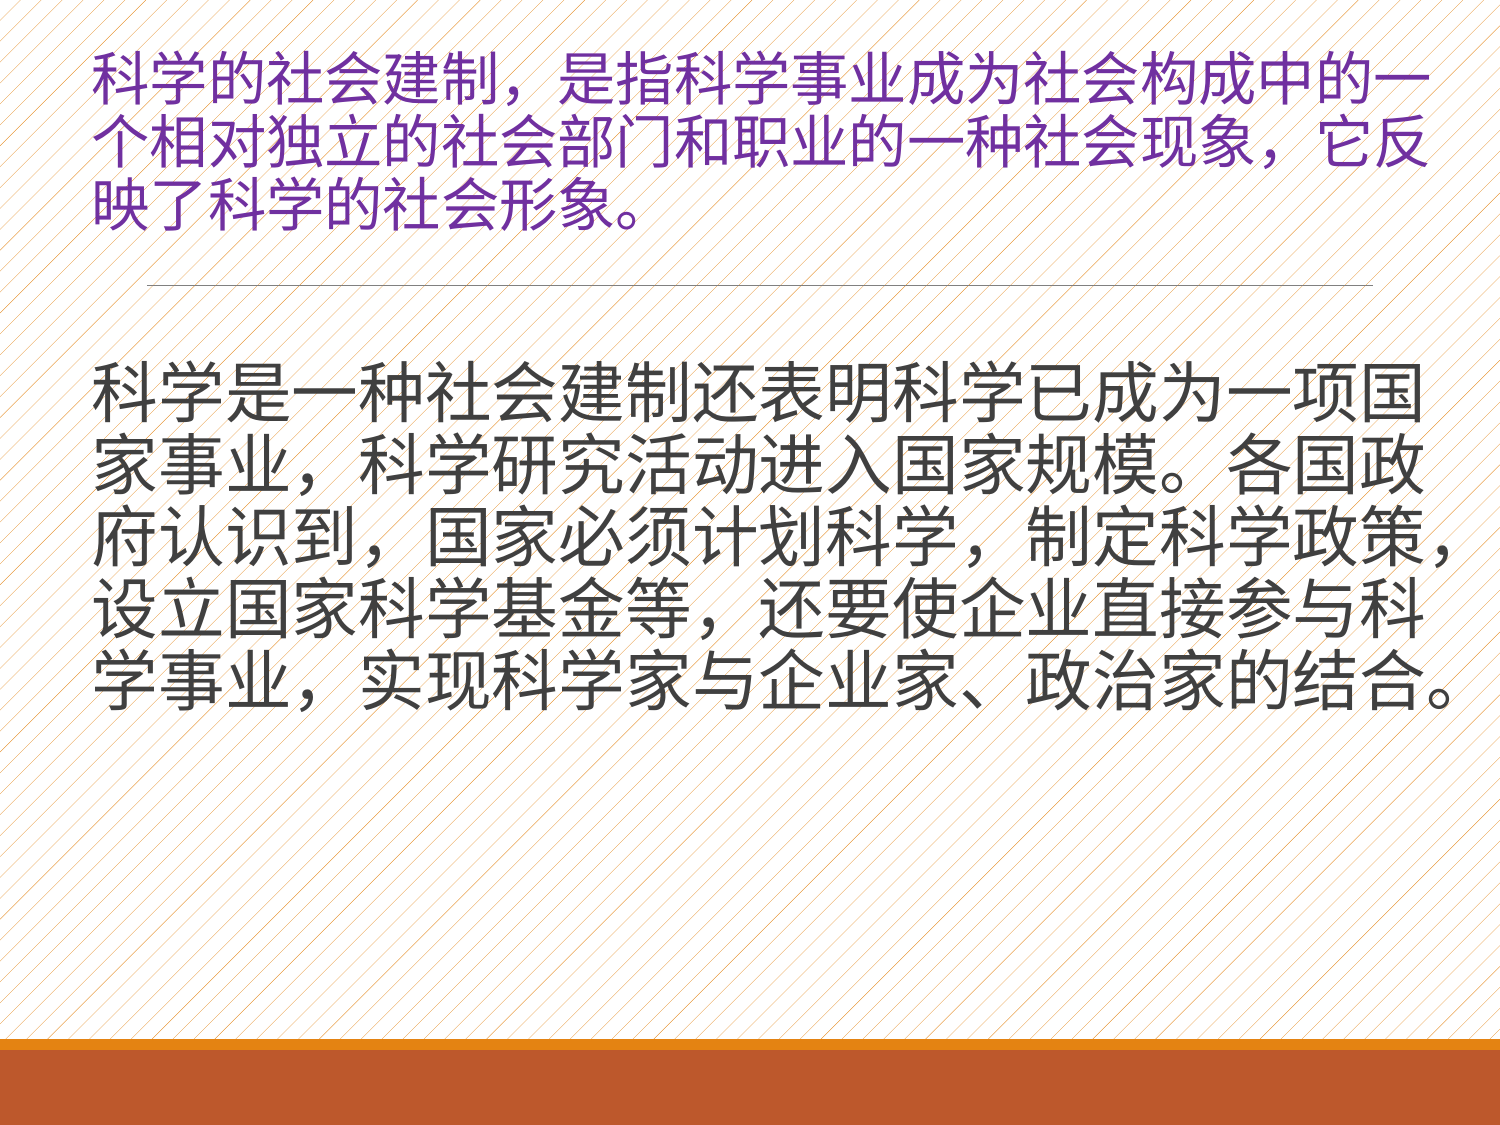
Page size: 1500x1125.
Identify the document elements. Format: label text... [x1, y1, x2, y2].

list 科学的社会建制，是指科学事业成为社会构成中的一个相对独立的社会部门和职业的一种社会现象，它反映了科学的社会形象。 科学是一种社会建制还表明科学已成为一项国家事业，科学研究活动进入国家规模。各国政府认识到，国家必须计划科学，制定科学政策，设立国家科学基金等，还要使企业直接参与科学事业，实现科学家与企业家、政治家的结合。 [76, 42, 1459, 1000]
